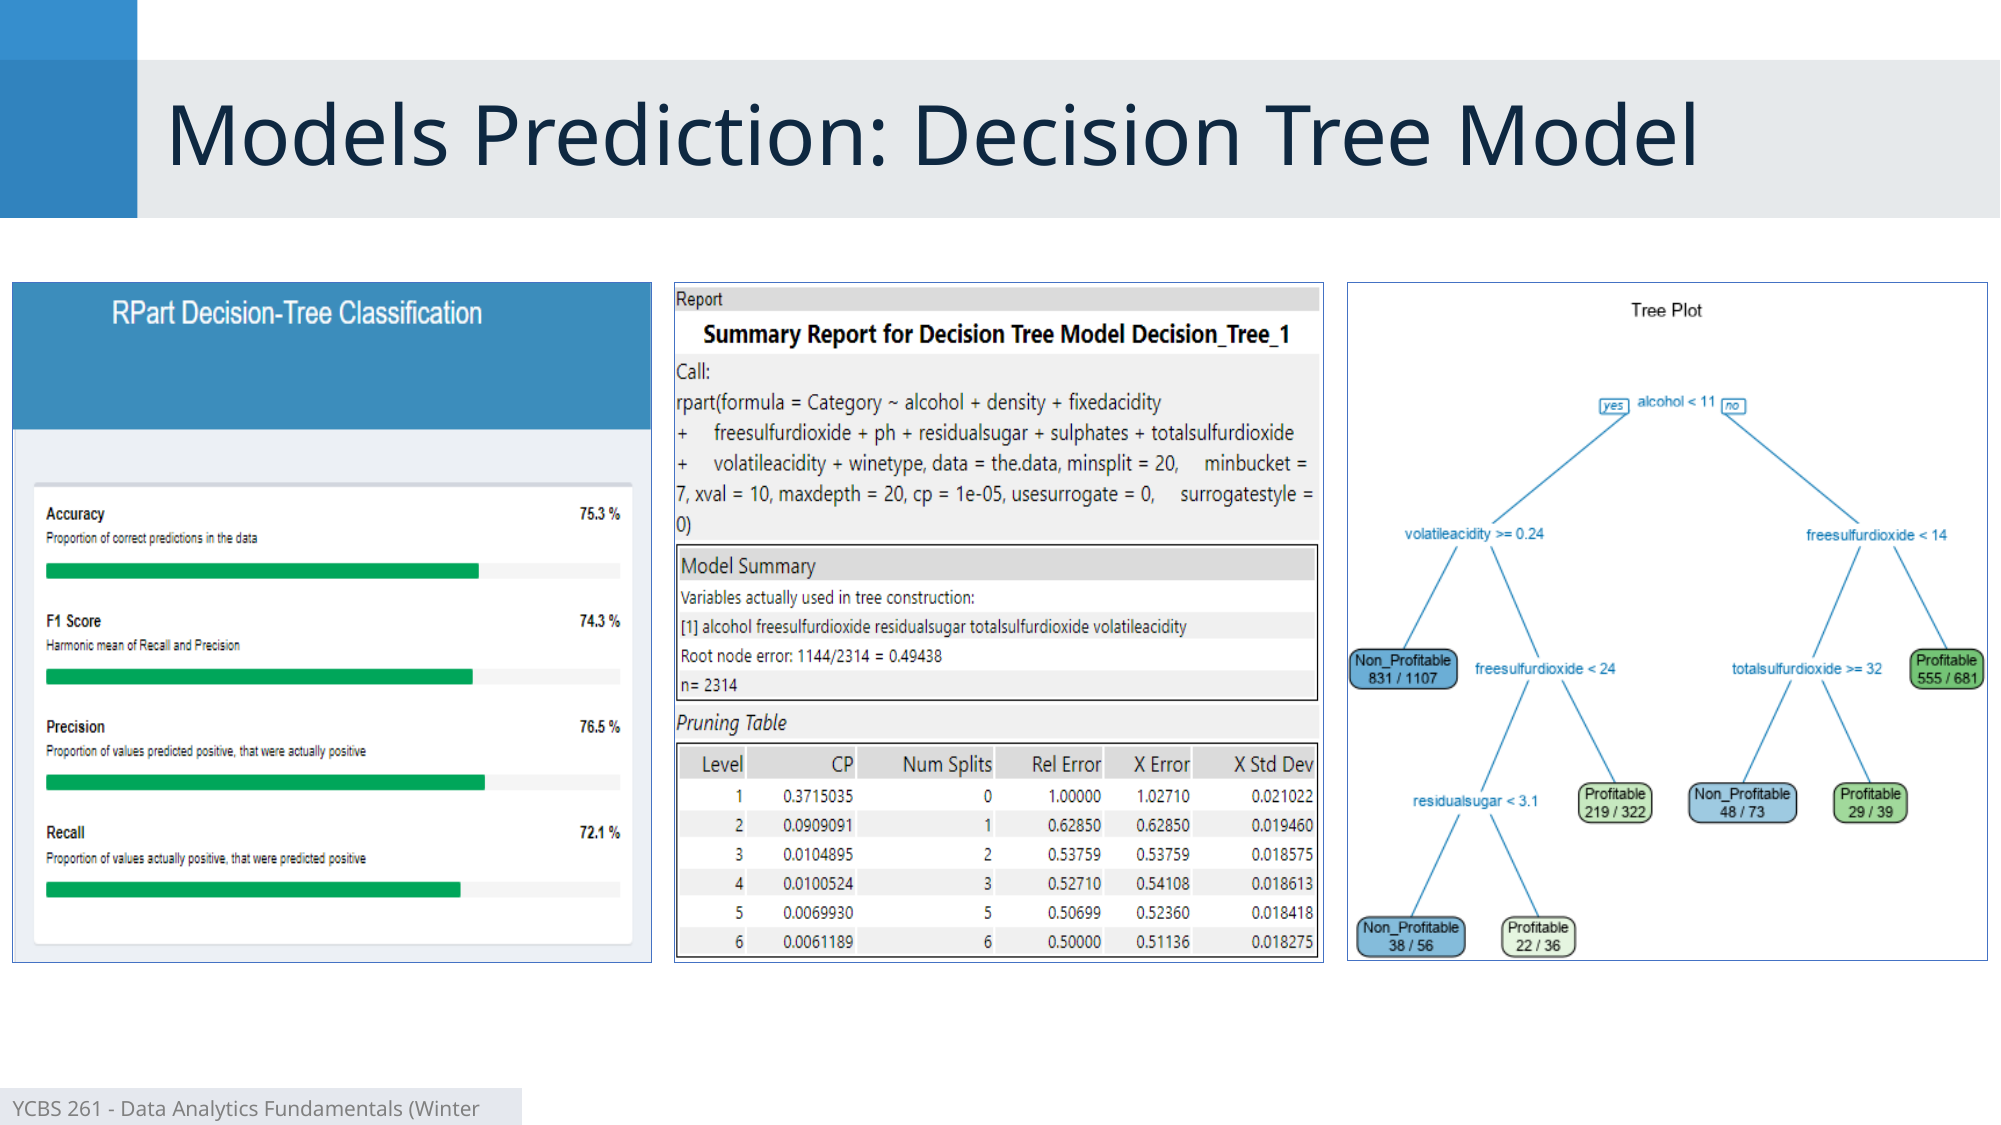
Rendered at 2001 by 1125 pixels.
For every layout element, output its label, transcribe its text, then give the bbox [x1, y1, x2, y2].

title Models Prediction: Decision Tree Model [0, 59, 2000, 218]
picture [11, 282, 652, 963]
picture [673, 281, 1325, 963]
picture [1347, 281, 1989, 961]
